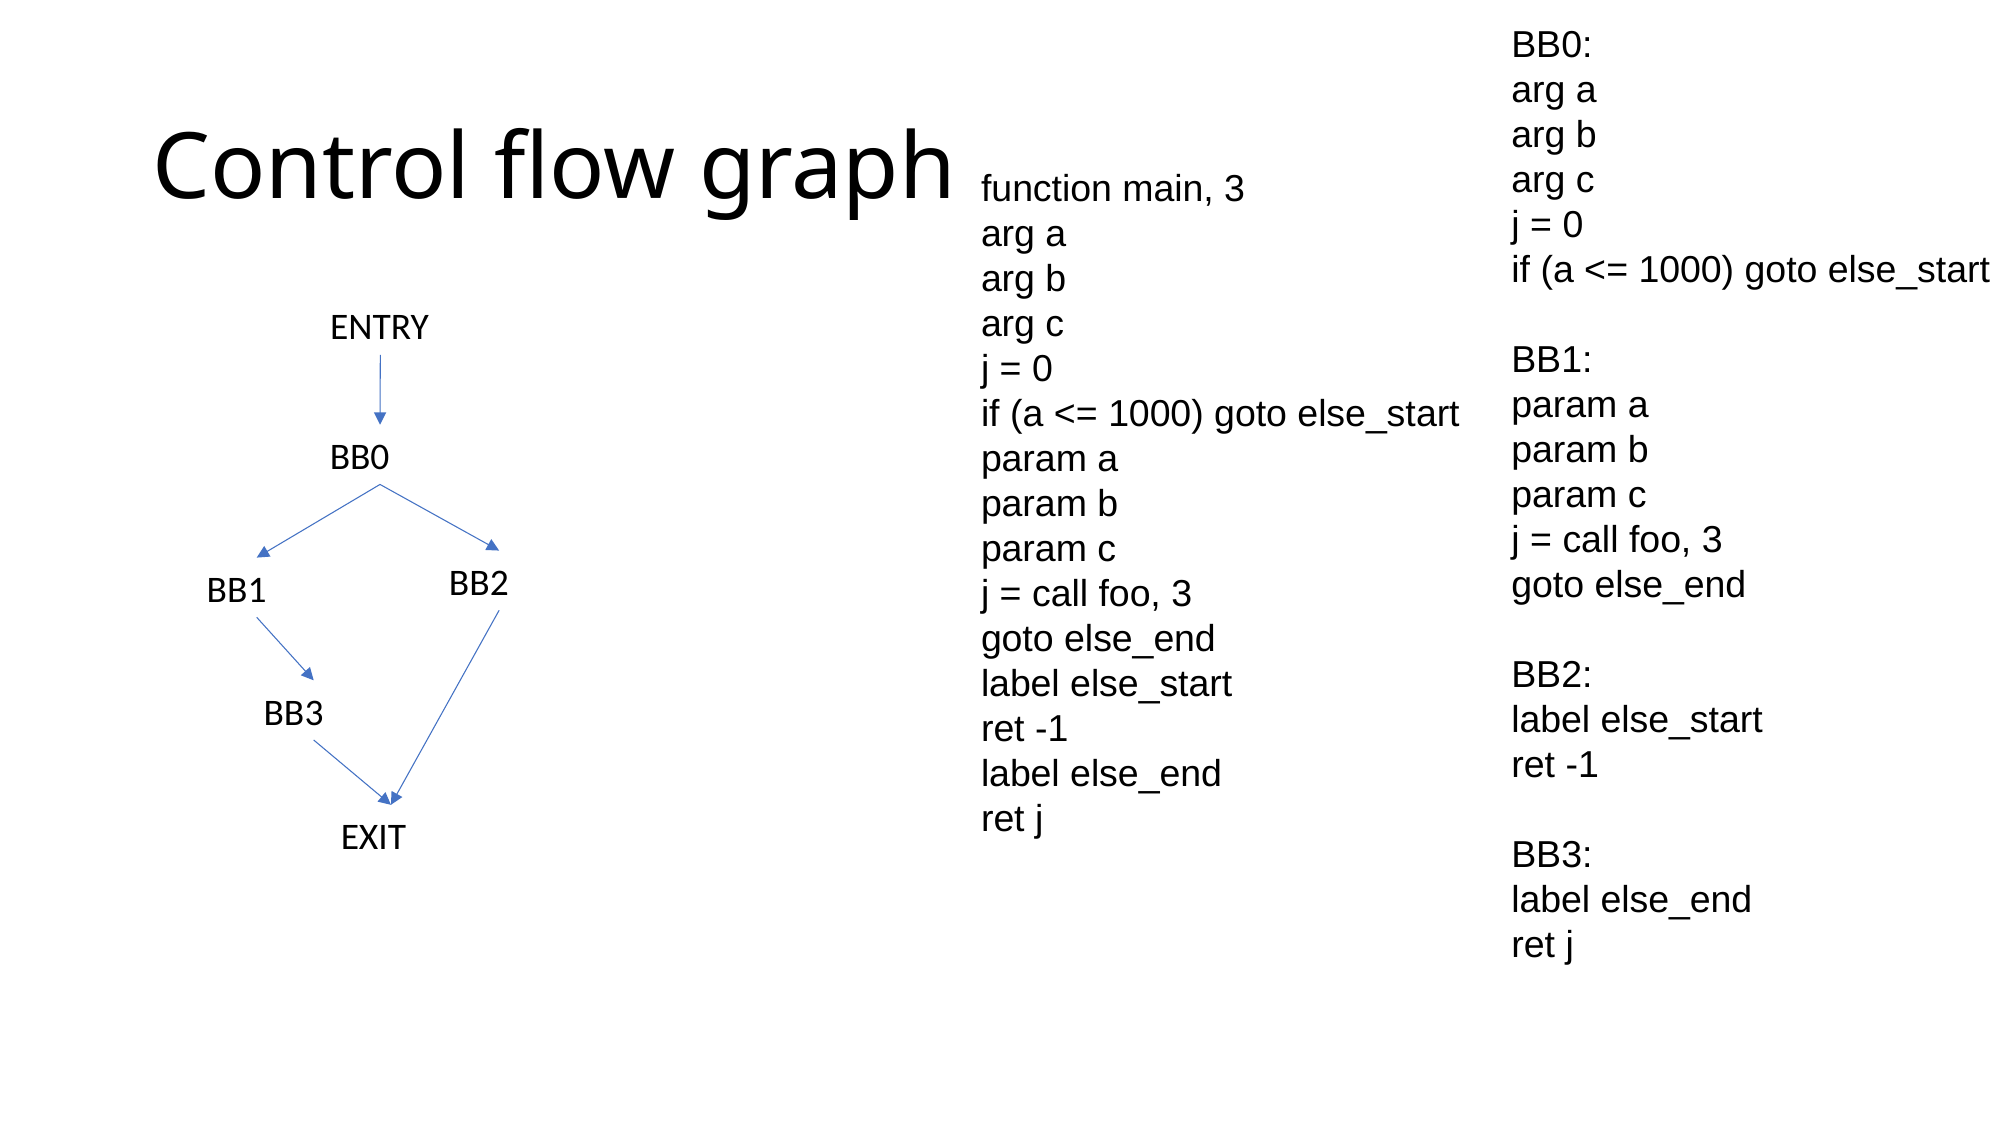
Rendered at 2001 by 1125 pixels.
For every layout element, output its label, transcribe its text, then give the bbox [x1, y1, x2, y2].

text_box function main, 3 arg a arg b arg c j = 0 if (a <= 1000) goto else_start param a param b param c j = call foo, 3 goto else_end label else_start ret -1 label else_end ret j [966, 156, 1496, 847]
text_box BB2 [434, 550, 564, 611]
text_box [256, 485, 380, 558]
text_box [256, 618, 314, 681]
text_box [313, 740, 391, 805]
text_box BB0 [315, 424, 445, 485]
text_box ENTRY [315, 295, 446, 355]
title Control flow graph [137, 59, 1496, 278]
text_box EXIT [326, 805, 456, 865]
text_box BB0: arg a arg b arg c j = 0 if (a <= 1000) goto else_start BB1: param a param b param c j = call foo, 3 goto else_end BB2: label else_start ret -1 BB3: label else_end ret j [1496, 12, 2000, 973]
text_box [380, 485, 500, 551]
text_box BB3 [248, 680, 379, 740]
list [137, 299, 1863, 1014]
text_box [390, 611, 500, 805]
text_box BB1 [191, 557, 322, 618]
